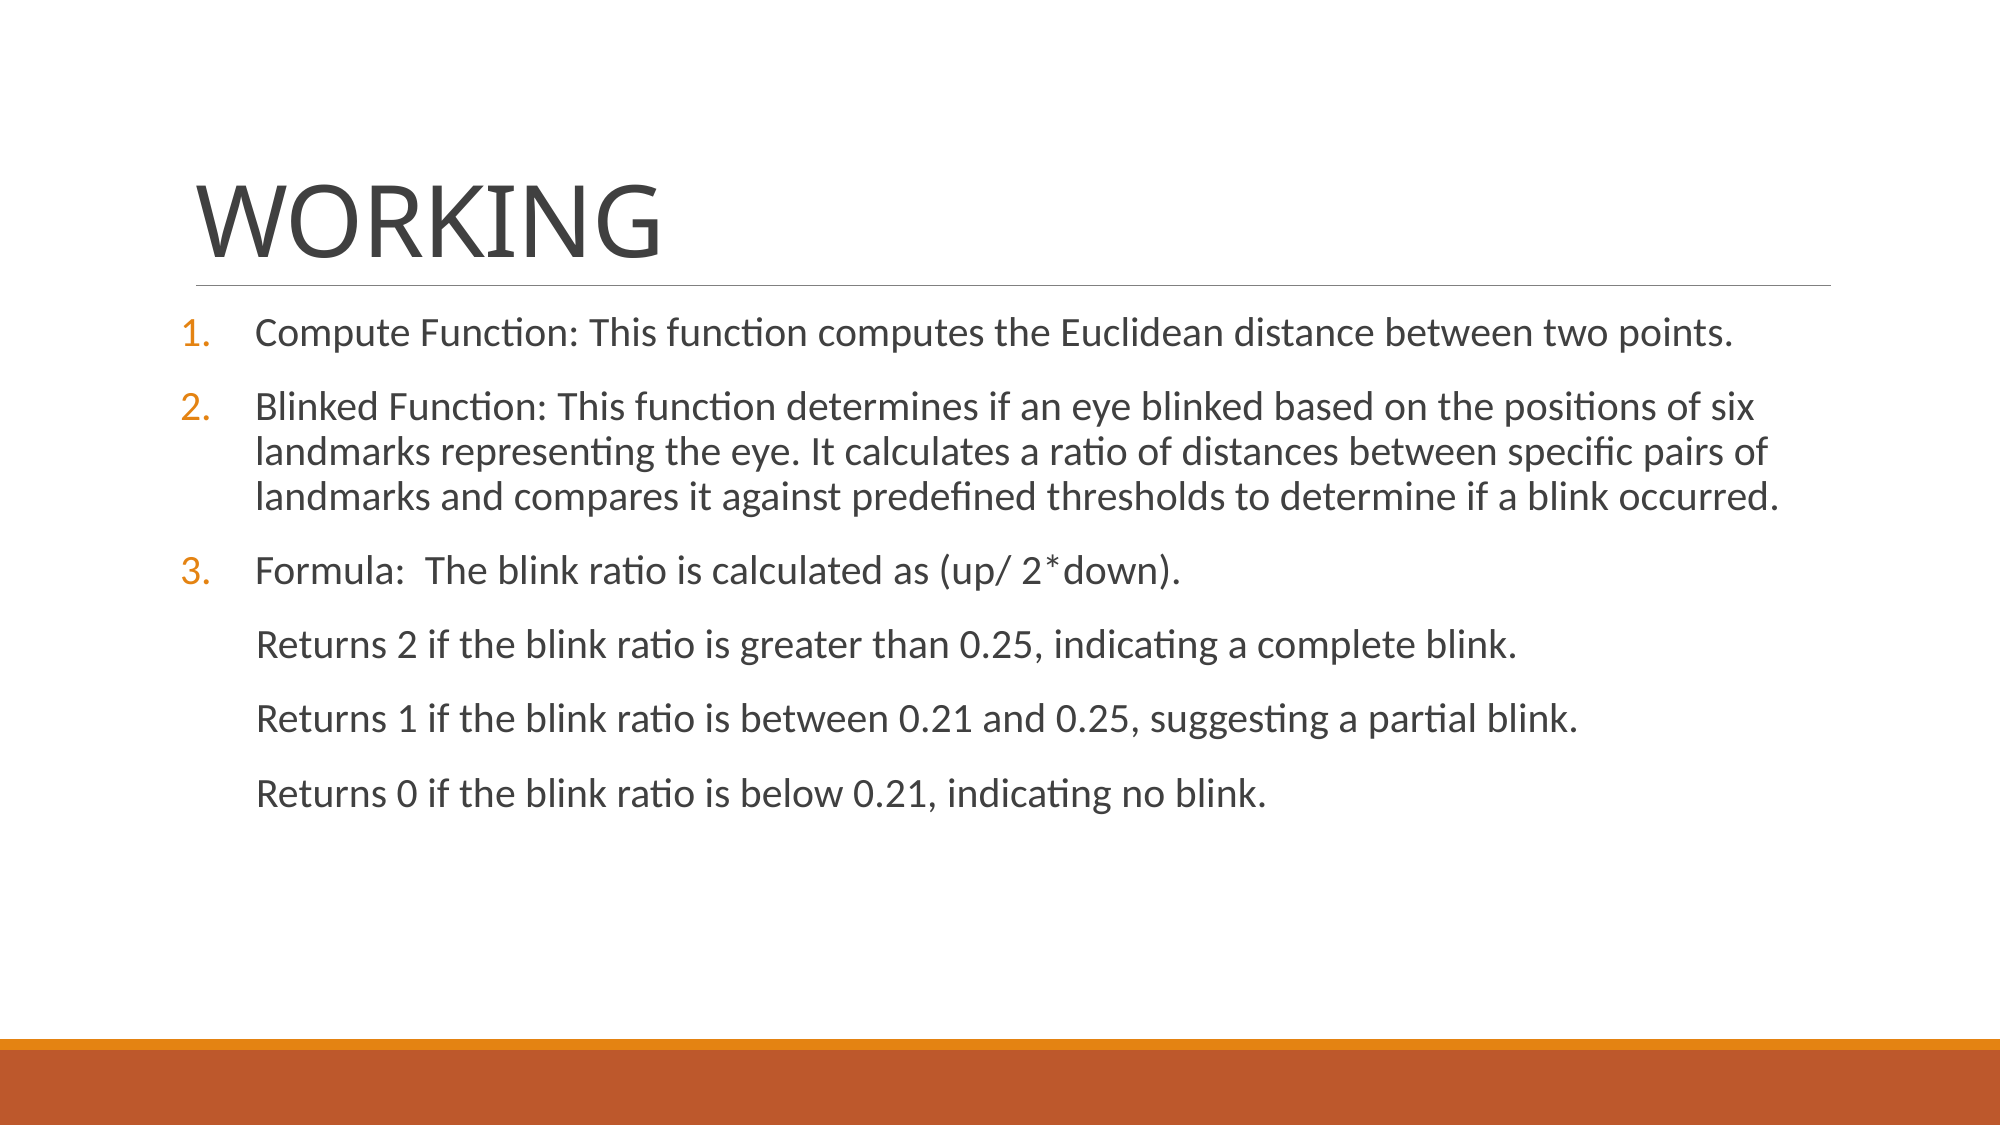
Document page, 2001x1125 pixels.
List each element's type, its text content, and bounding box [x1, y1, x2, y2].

list Compute Function: This function computes the Euclidean distance between two points. Blinked Function: This function determines if an eye blinked based on the positions of six landmarks representing the eye. It calculates a ratio of distances between specific pairs of landmarks and compares it against predefined thresholds to determine if a blink occurred. Formula: The blink ratio is calculated as (up/ 2*down). Returns 2 if the blink ratio is greater than 0.25, indicating a complete blink. Returns 1 if the blink ratio is between 0.21 and 0.25, suggesting a partial blink. Returns 0 if the blink ratio is below 0.21, indicating no blink. [180, 302, 1830, 963]
title WORKING [180, 47, 1830, 285]
